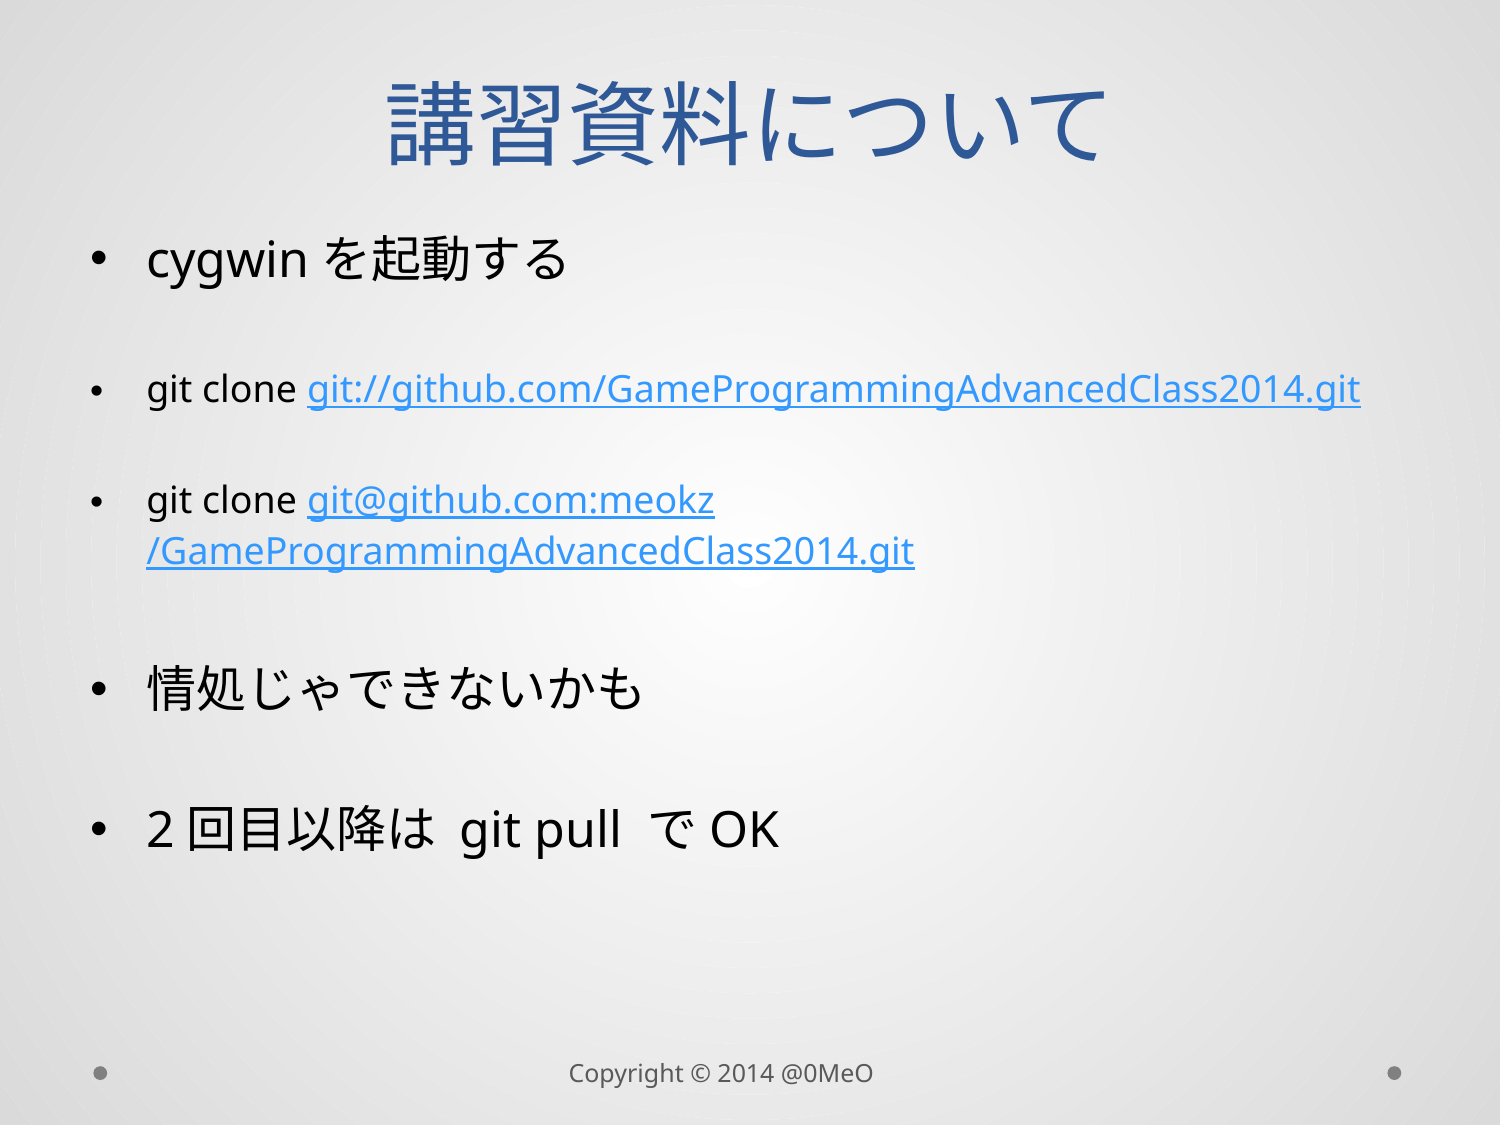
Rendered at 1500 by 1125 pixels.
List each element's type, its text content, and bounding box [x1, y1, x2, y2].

list cygwinを起動する git clone git://github.com/GameProgrammingAdvancedClass2014.git git clone git@github.com:meokz/GameProgrammingAdvancedClass2014.git 情処じゃできないかも 2回目以降は git pull でOK [75, 219, 1425, 1005]
title 講習資料について [75, 35, 1425, 185]
